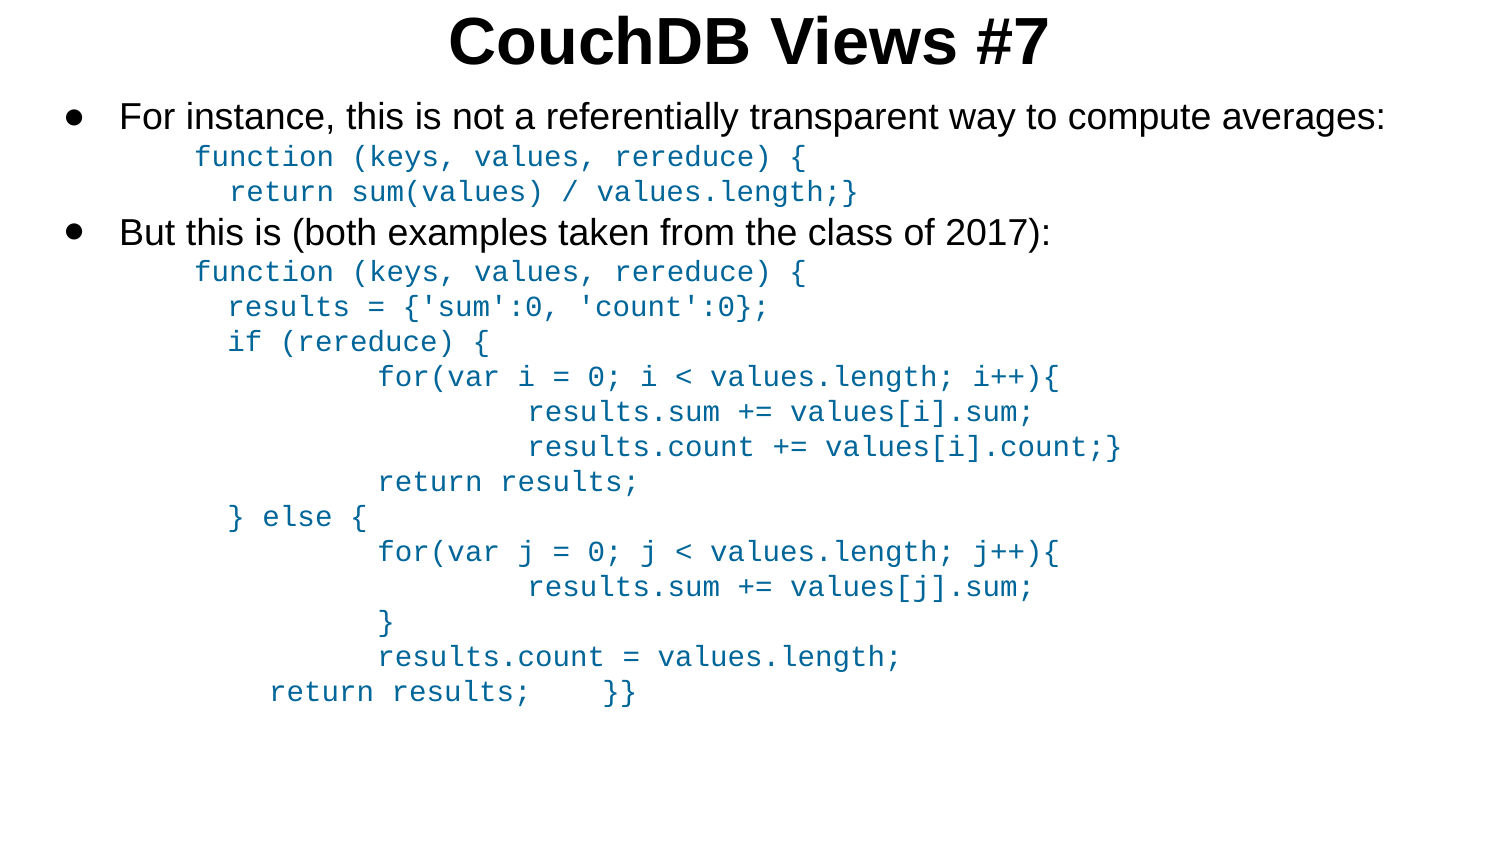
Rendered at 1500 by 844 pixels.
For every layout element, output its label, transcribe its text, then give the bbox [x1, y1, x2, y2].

text_box For instance, this is not a referentially transparent way to compute averages: function (keys, values, rereduce) { return sum(values) / values.length;} But this is (both examples taken from the class of 2017): function (keys, values, rereduce) { results = {'sum':0, 'count':0}; if (rereduce) { for(var i = 0; i < values.length; i++){ results.sum += values[i].sum; results.count += values[i].count;} return results; } else { for(var j = 0; j < values.length; j++){ results.sum += values[j].sum; } results.count = values.length; return results; }} [29, 85, 1424, 838]
text_box CouchDB Views #7 [0, 0, 1500, 76]
